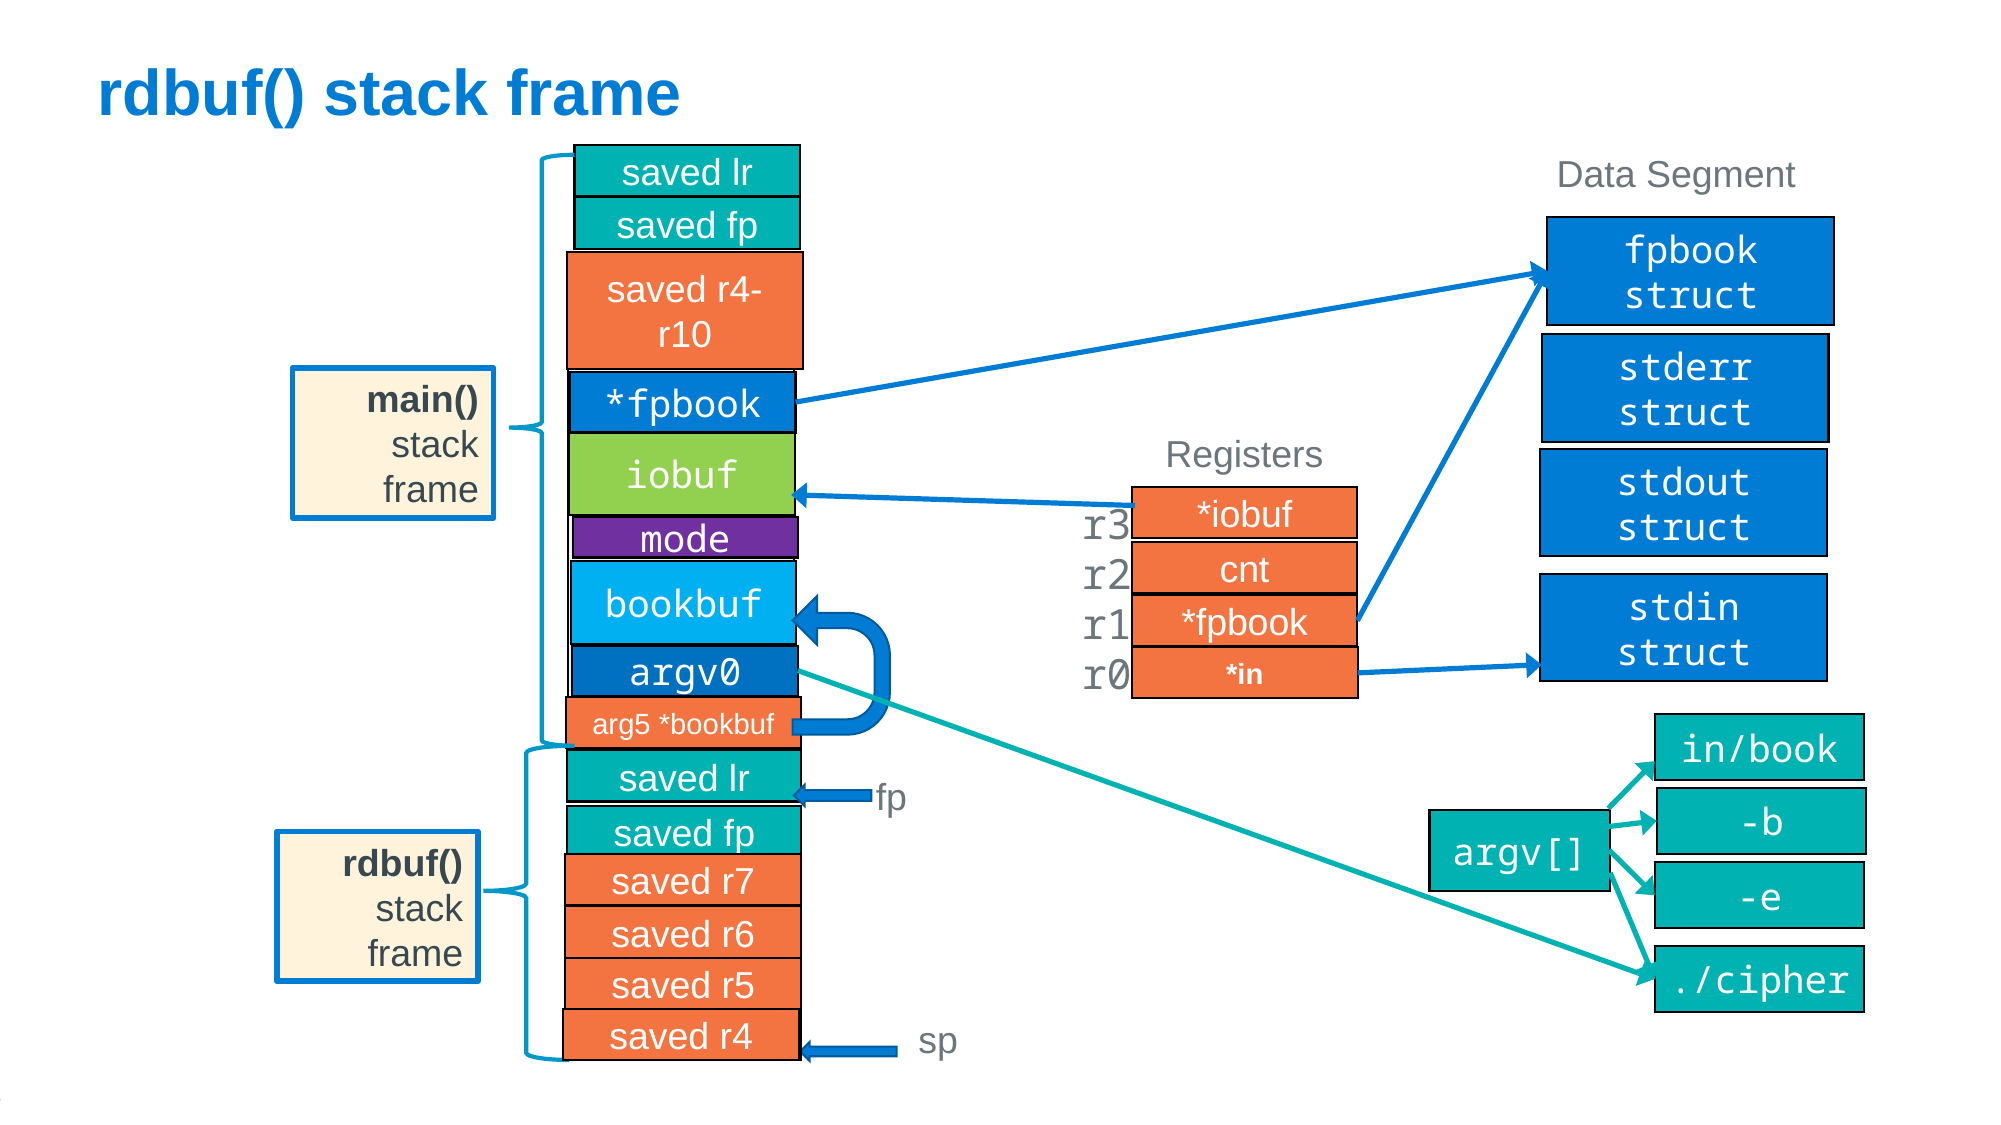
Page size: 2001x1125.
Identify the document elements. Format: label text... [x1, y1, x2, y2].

text_box saved r4-r10 [575, 251, 804, 370]
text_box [292, 154, 575, 746]
text_box saved r7 [570, 853, 797, 905]
text_box sp [903, 1008, 973, 1069]
text_box *fpbook [1147, 594, 1358, 647]
text_box [792, 790, 797, 800]
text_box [1610, 896, 1655, 979]
text_box r3 r2 r1 r0 [1067, 490, 1147, 670]
text_box *fpbook [575, 371, 797, 434]
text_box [1357, 403, 1548, 621]
text_box saved lr [570, 749, 797, 803]
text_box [276, 745, 570, 1060]
text_box [791, 593, 891, 670]
text_box bookbuf [575, 560, 797, 645]
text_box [791, 494, 1135, 506]
text_box mode [575, 516, 799, 559]
text_box fpbook struct [1546, 216, 1835, 326]
text_box stdout struct [1548, 448, 1828, 557]
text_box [1609, 850, 1655, 896]
text_box -e [1655, 861, 1865, 929]
text_box saved r5 [570, 957, 802, 1008]
title rdbuf() stack frame [82, 19, 1129, 137]
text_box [1357, 664, 1542, 670]
text_box in/book [1655, 713, 1865, 781]
text_box saved fp [575, 196, 801, 250]
text_box iobuf [575, 434, 796, 516]
text_box *in [1147, 646, 1359, 670]
text_box saved r6 [570, 905, 797, 957]
text_box [802, 1039, 898, 1064]
text_box saved fp [570, 805, 797, 853]
text_box saved lr [573, 144, 801, 196]
text_box stderr struct [1548, 333, 1830, 443]
text_box [791, 718, 797, 736]
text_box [1608, 820, 1657, 827]
text_box stdin struct [1539, 573, 1828, 682]
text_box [797, 670, 1655, 979]
text_box saved r4 [562, 1008, 800, 1061]
text_box -b [1656, 787, 1867, 855]
text_box Data Segment [1541, 142, 1811, 203]
text_box argv0 [575, 645, 799, 697]
text_box ./cipher [1654, 945, 1865, 1013]
text_box Registers [1150, 422, 1339, 483]
text_box cnt [1147, 541, 1357, 594]
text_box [795, 270, 1548, 403]
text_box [1608, 761, 1655, 809]
text_box *iobuf [1131, 486, 1357, 539]
text_box arg5 *bookbuf [570, 697, 797, 749]
